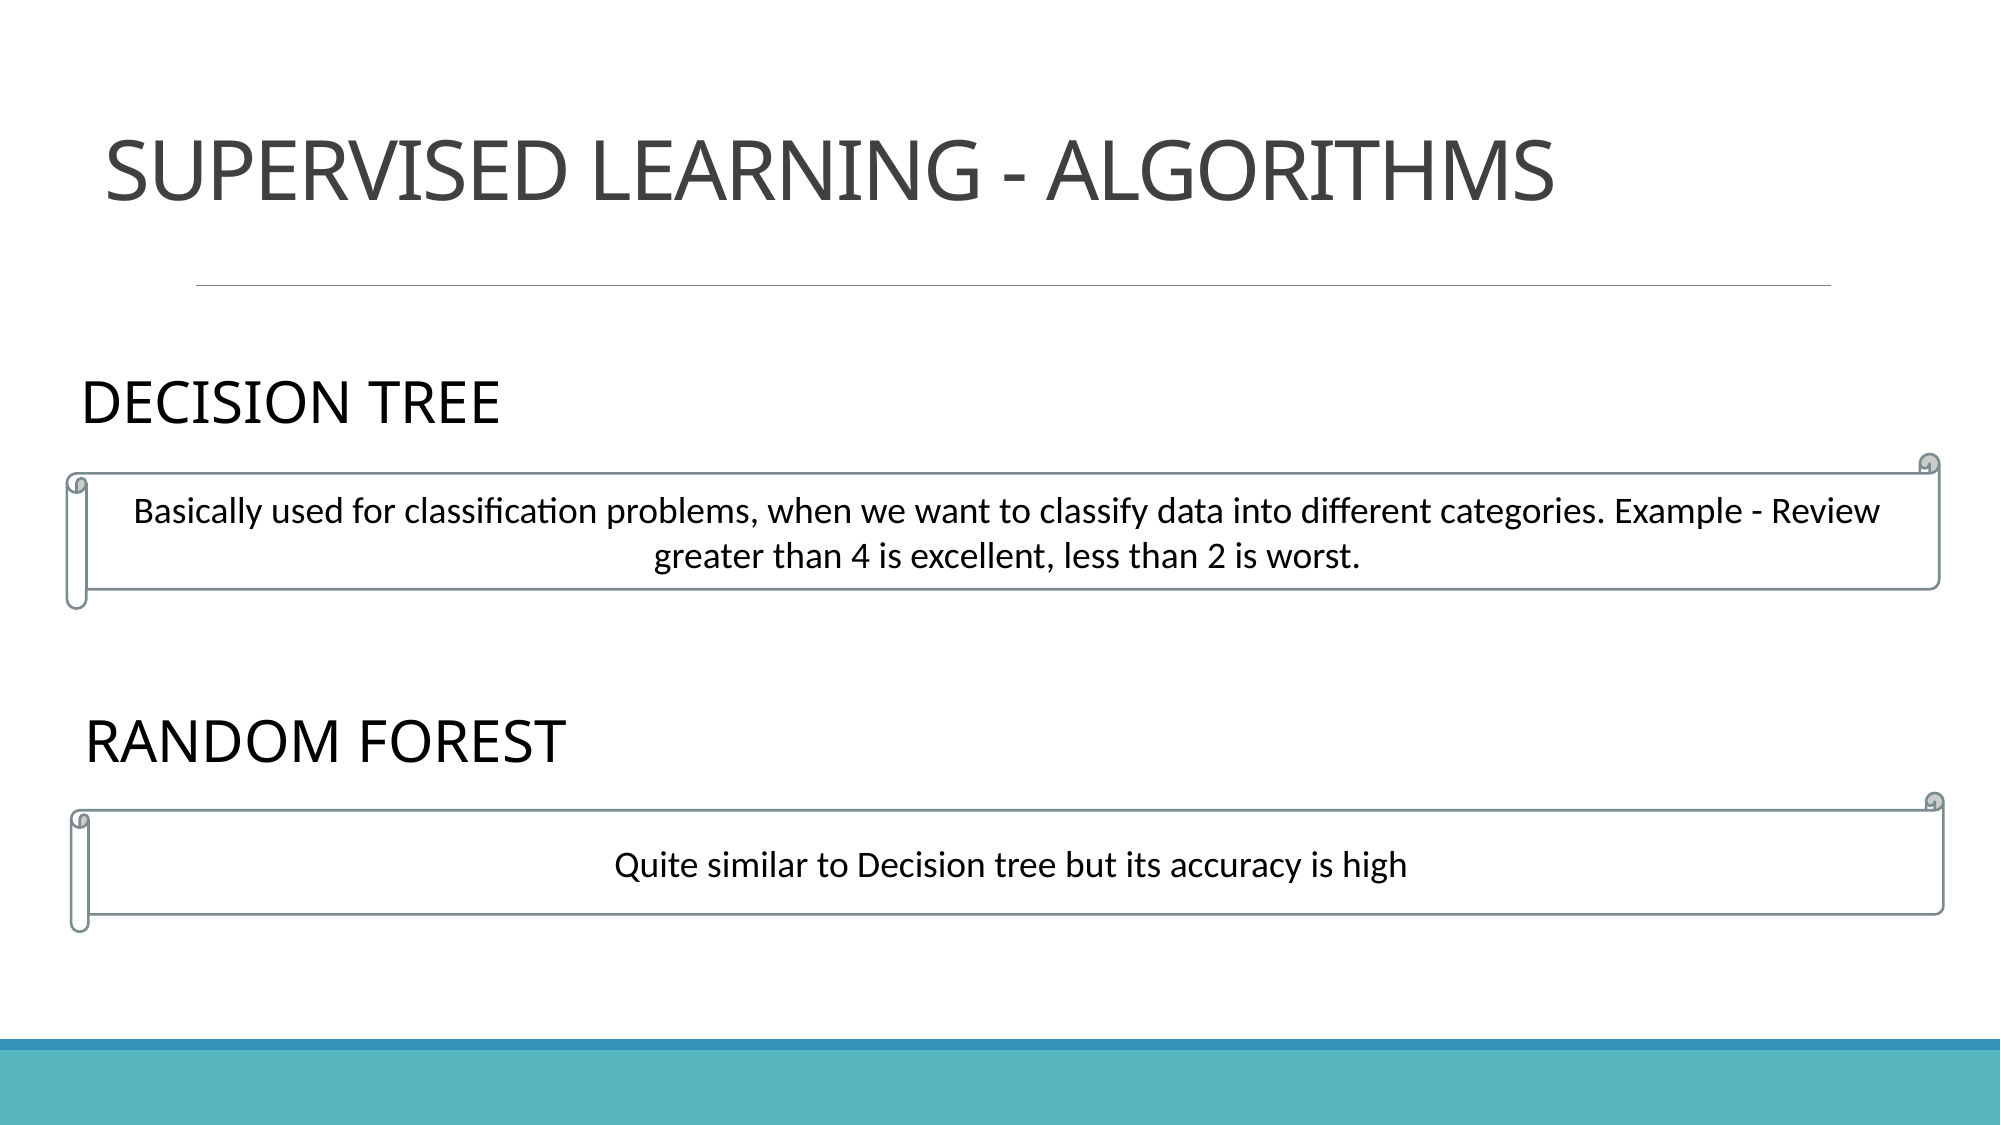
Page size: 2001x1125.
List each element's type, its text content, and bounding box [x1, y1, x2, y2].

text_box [66, 453, 1940, 609]
text_box RANDOM FOREST [76, 654, 1639, 790]
text_box DECISION TREE [72, 316, 1635, 451]
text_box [70, 792, 1944, 932]
title SUPERVISED LEARNING - ALGORITHMS [96, 46, 1675, 226]
